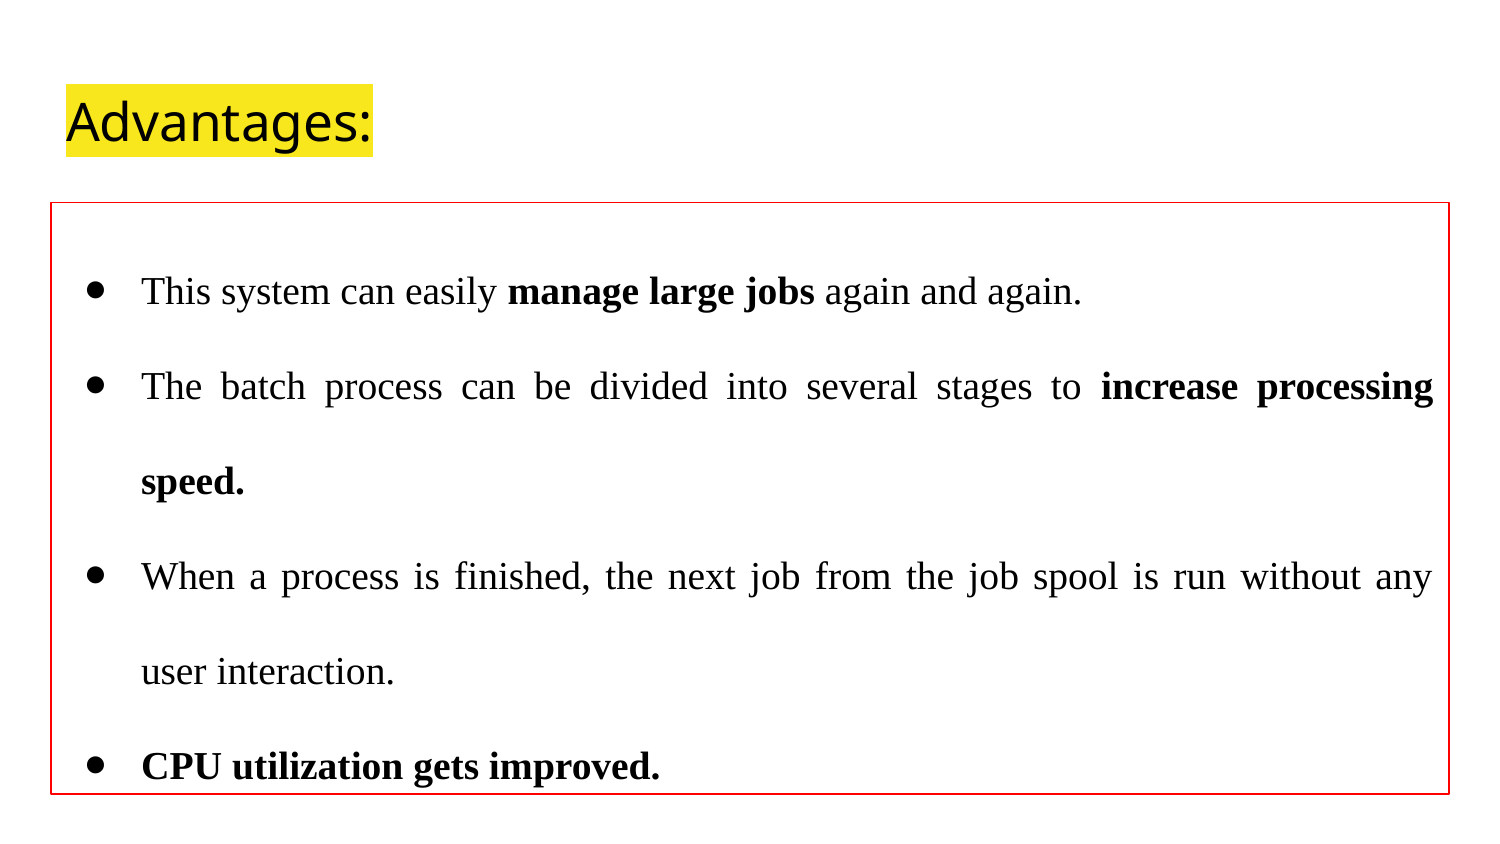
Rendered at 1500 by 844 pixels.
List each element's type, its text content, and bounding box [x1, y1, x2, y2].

list This system can easily manage large jobs again and again. The batch process can be divided into several stages to increase processing speed. When a process is finished, the next job from the job spool is run without any user interaction. CPU utilization gets improved. [51, 202, 1449, 795]
title Advantages: [51, 72, 1449, 167]
